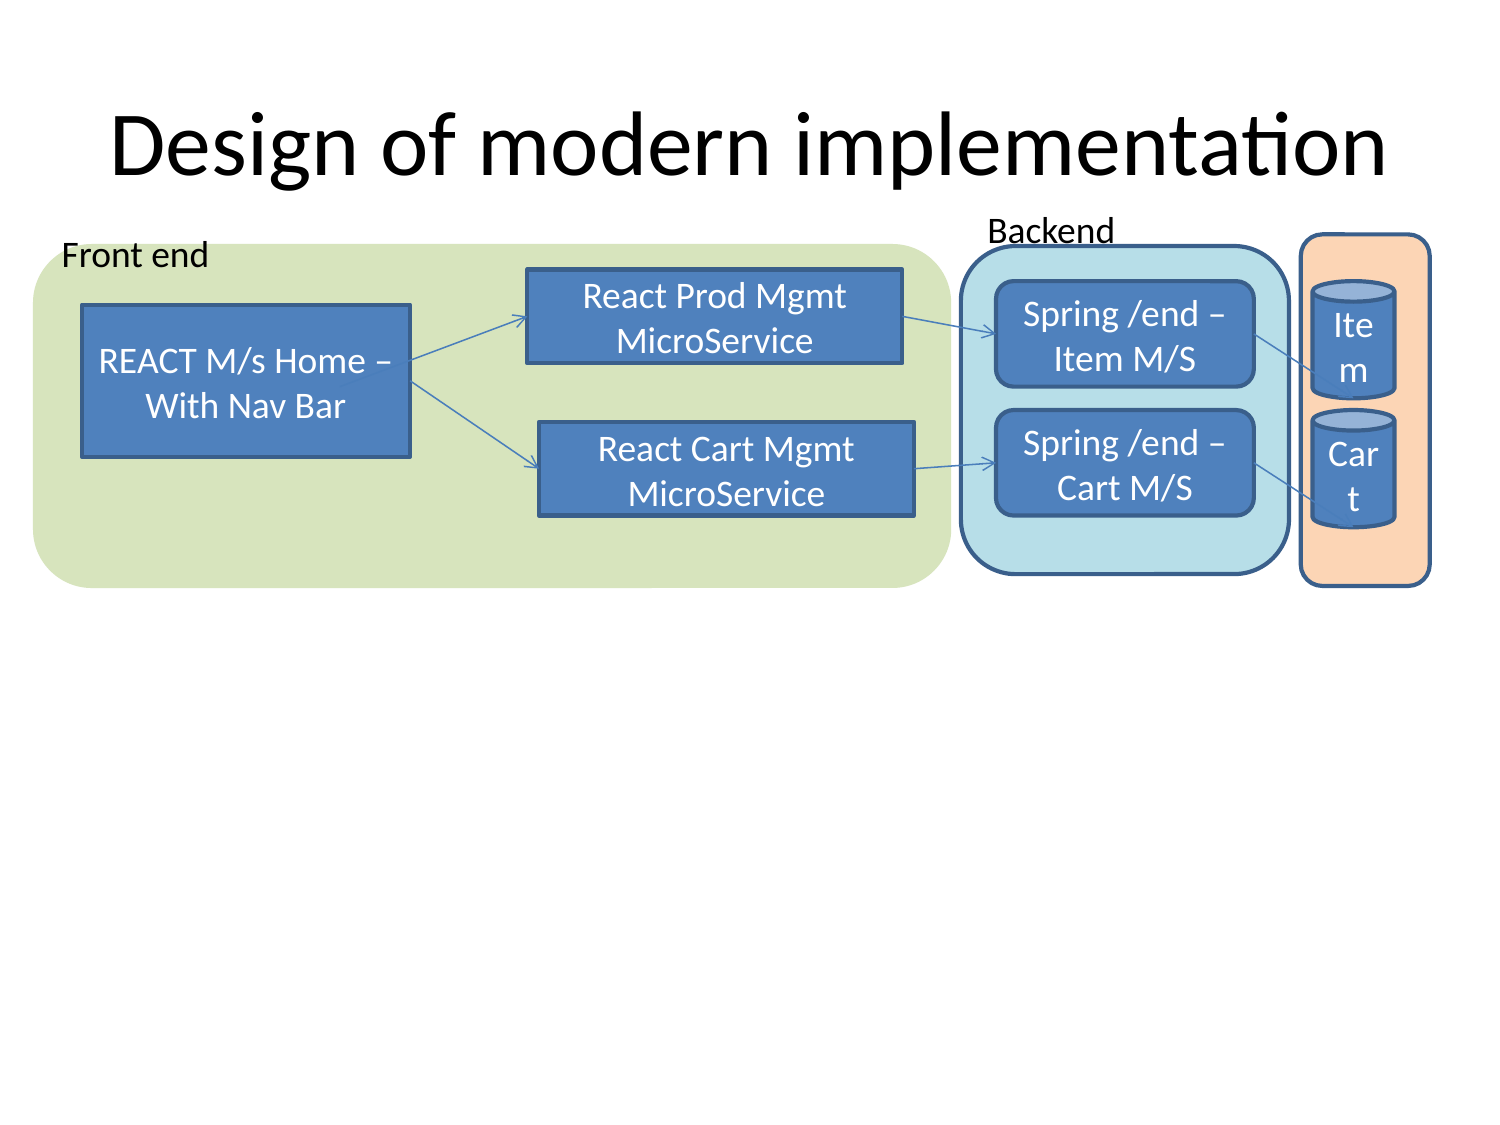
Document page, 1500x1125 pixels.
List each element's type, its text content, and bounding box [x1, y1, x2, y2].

title Design of modern implementation [75, 45, 1425, 233]
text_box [339, 316, 528, 387]
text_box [1253, 462, 1313, 469]
text_box React Cart Mgmt MicroService [537, 420, 916, 518]
text_box Cart [1310, 407, 1397, 530]
text_box [958, 342, 1292, 461]
text_box [32, 243, 952, 589]
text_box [913, 462, 997, 469]
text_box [902, 316, 997, 335]
text_box [1298, 233, 1432, 589]
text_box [1253, 333, 1313, 341]
text_box Spring /end – Item M/S [993, 279, 1256, 389]
text_box React Prod Mgmt MicroService [525, 267, 904, 365]
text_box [409, 380, 540, 469]
text_box [958, 477, 1292, 577]
text_box Backend [972, 199, 1184, 259]
text_box Front end [46, 222, 329, 283]
text_box Spring /end – Cart M/S [993, 407, 1256, 518]
text_box Item [1310, 279, 1397, 401]
text_box [958, 243, 1292, 332]
text_box REACT M/s Home – With Nav Bar [80, 303, 412, 459]
